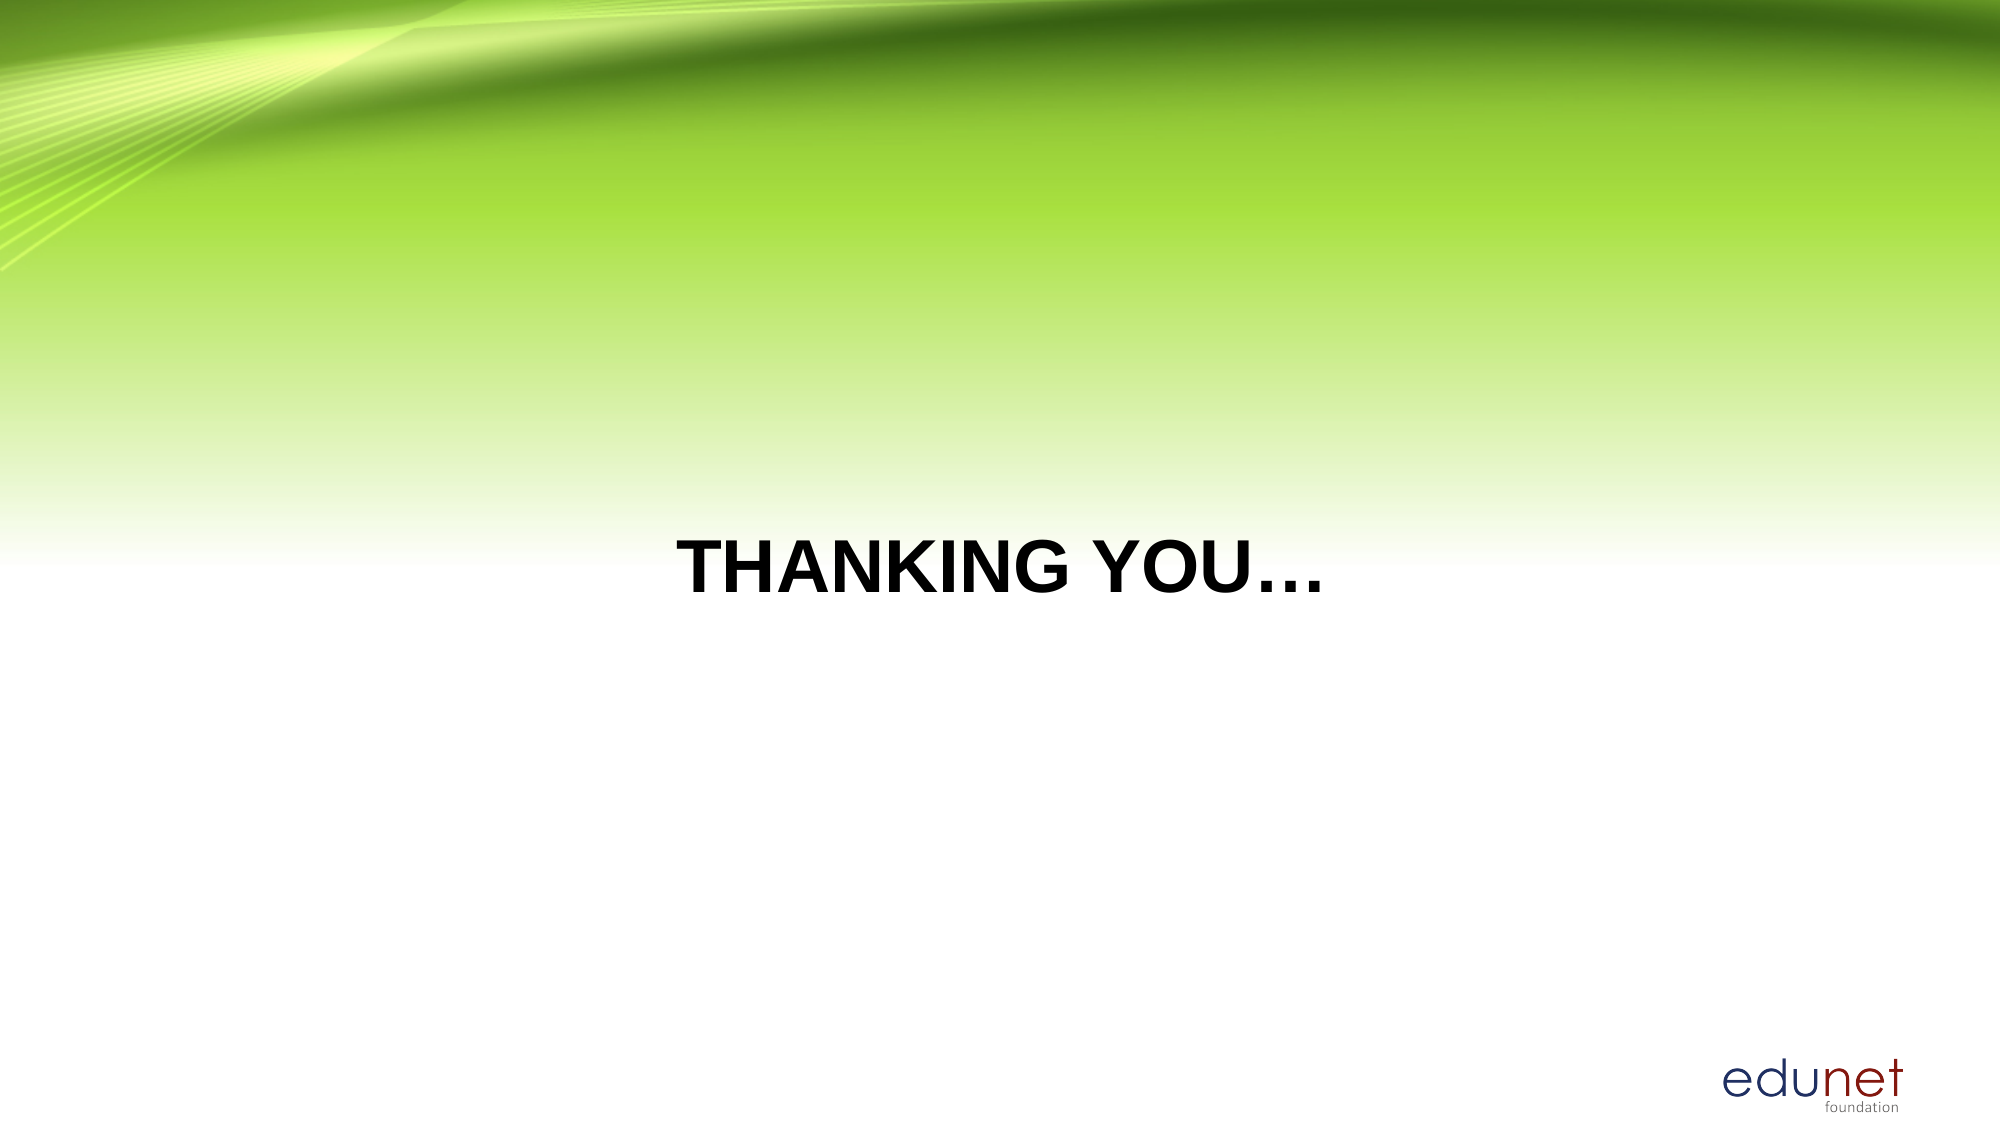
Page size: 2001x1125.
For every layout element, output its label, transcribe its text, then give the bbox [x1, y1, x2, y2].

picture [0, 0, 2000, 1125]
title THANKING YOU… [239, 453, 1766, 672]
